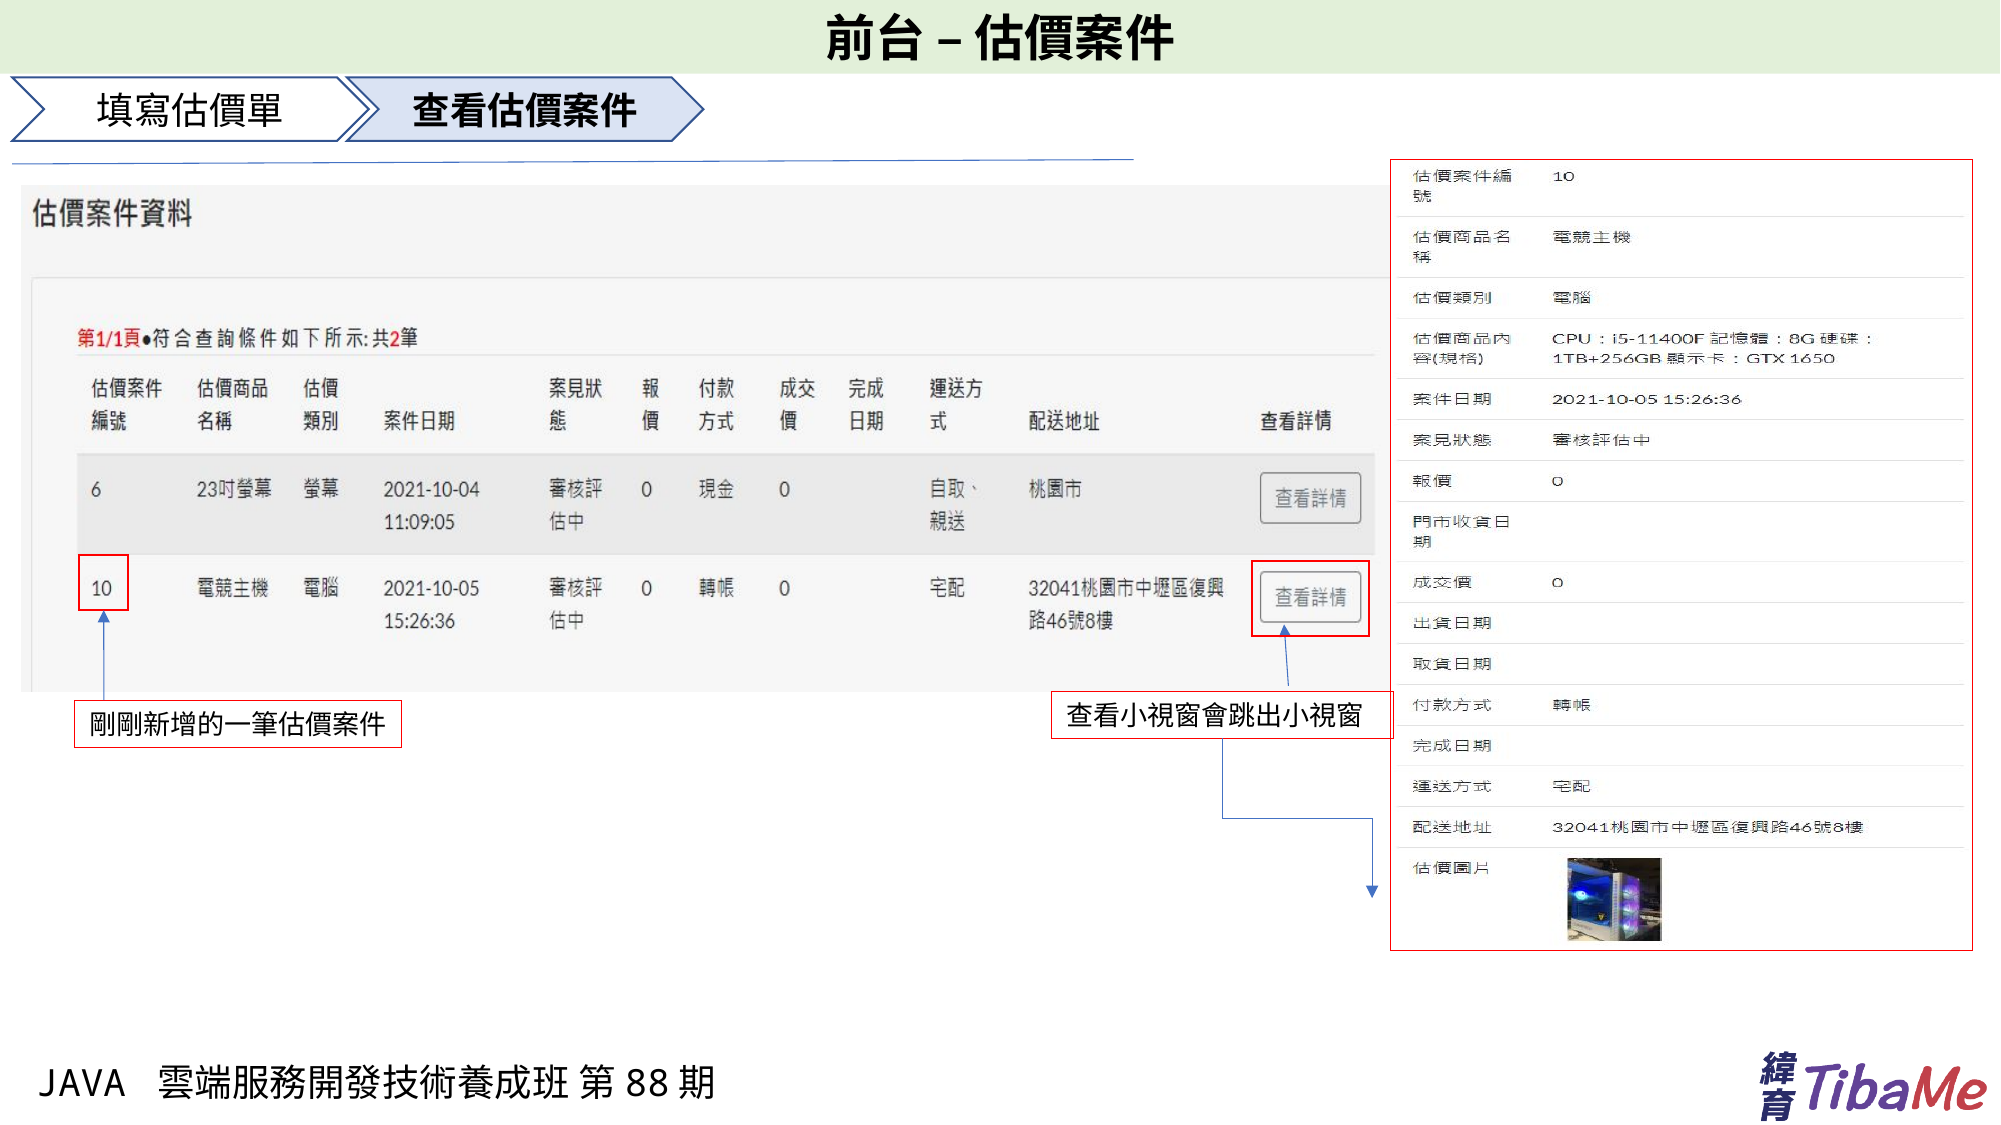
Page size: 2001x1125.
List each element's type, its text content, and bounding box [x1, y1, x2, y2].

text_box 前台 – 估價案件 [0, 0, 2000, 74]
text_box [1284, 624, 1289, 686]
text_box 填寫估價單 [9, 76, 371, 142]
text_box 查看小視窗會跳出小視窗 [1051, 692, 1390, 739]
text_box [12, 159, 1134, 164]
text_box 查看估價案件 [344, 76, 705, 142]
picture [21, 159, 1973, 951]
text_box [1221, 748, 1373, 899]
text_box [21, 1041, 1992, 1125]
text_box 剛剛新增的一筆估價案件 [74, 700, 402, 748]
